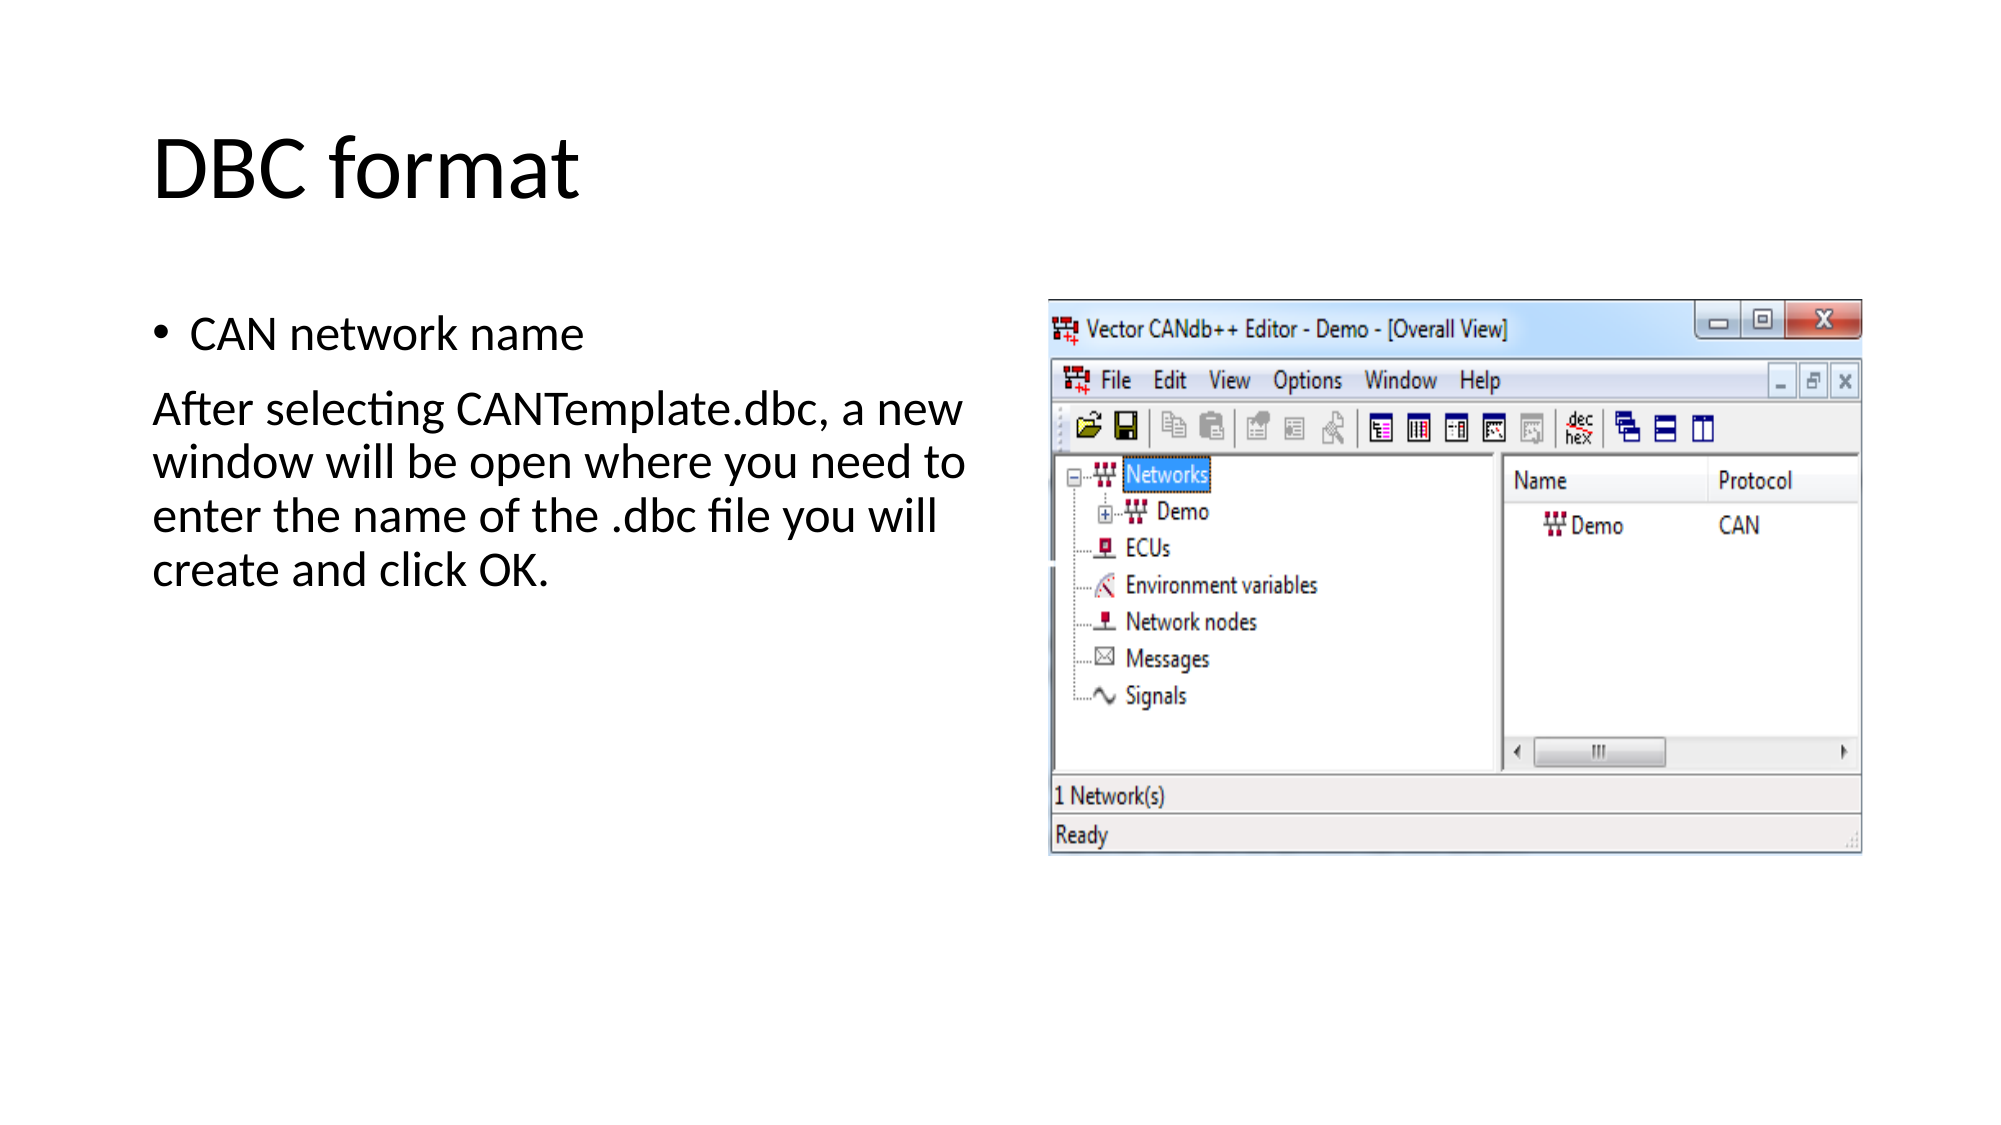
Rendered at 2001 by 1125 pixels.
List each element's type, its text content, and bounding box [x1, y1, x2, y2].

picture [1048, 299, 1863, 856]
list CAN network name After selecting CANTemplate.dbc, a new window will be open where you need to enter the name of the .dbc file you will create and click OK. [137, 299, 988, 1014]
title DBC format [137, 59, 1863, 278]
